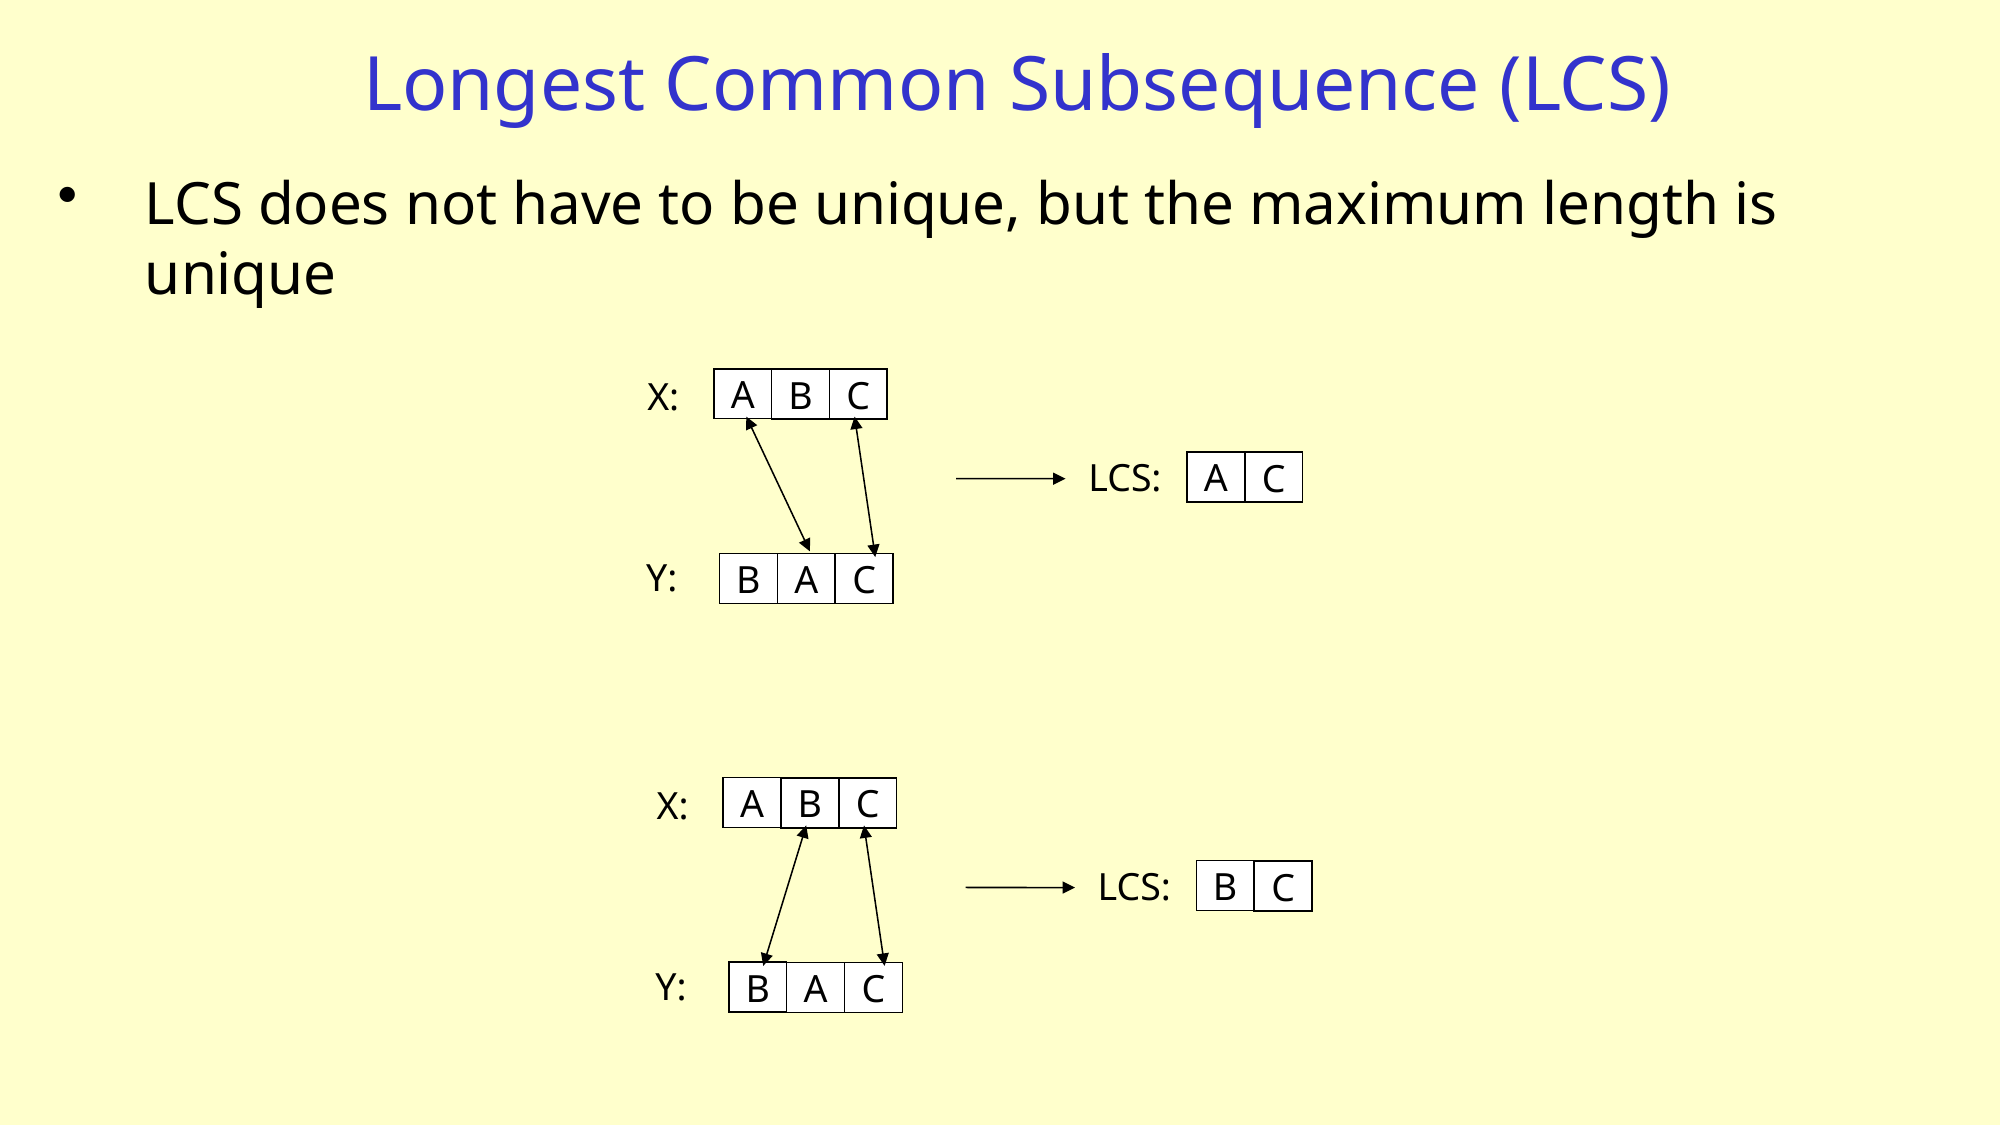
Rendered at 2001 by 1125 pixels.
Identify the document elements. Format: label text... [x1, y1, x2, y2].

text_box [760, 825, 809, 966]
text_box B [1196, 860, 1254, 911]
text_box C [1254, 860, 1312, 911]
text_box C [1244, 452, 1303, 503]
text_box C [829, 369, 888, 419]
text_box [965, 881, 1075, 894]
text_box B [771, 369, 829, 419]
text_box LCS: [1073, 446, 1177, 507]
text_box A [1187, 451, 1245, 502]
text_box A [786, 962, 844, 1013]
text_box [746, 416, 811, 552]
text_box [859, 825, 889, 966]
text_box B [728, 962, 786, 1013]
text_box C [844, 962, 903, 1013]
title Longest Common Subsequence (LCS) [295, 23, 1741, 138]
text_box X: [641, 774, 704, 835]
text_box A [777, 553, 835, 604]
text_box A [713, 368, 772, 419]
text_box A [723, 777, 781, 828]
text_box C [838, 777, 897, 828]
text_box B [781, 777, 838, 828]
text_box B [719, 553, 777, 604]
text_box C [835, 553, 893, 604]
text_box [956, 472, 1066, 485]
text_box X: [632, 365, 695, 426]
text_box LCS: [1082, 855, 1186, 916]
text_box [850, 416, 880, 558]
list LCS does not have to be unique, but the maximum length is unique [42, 158, 1945, 326]
text_box Y: [631, 546, 693, 607]
text_box Y: [640, 955, 702, 1016]
